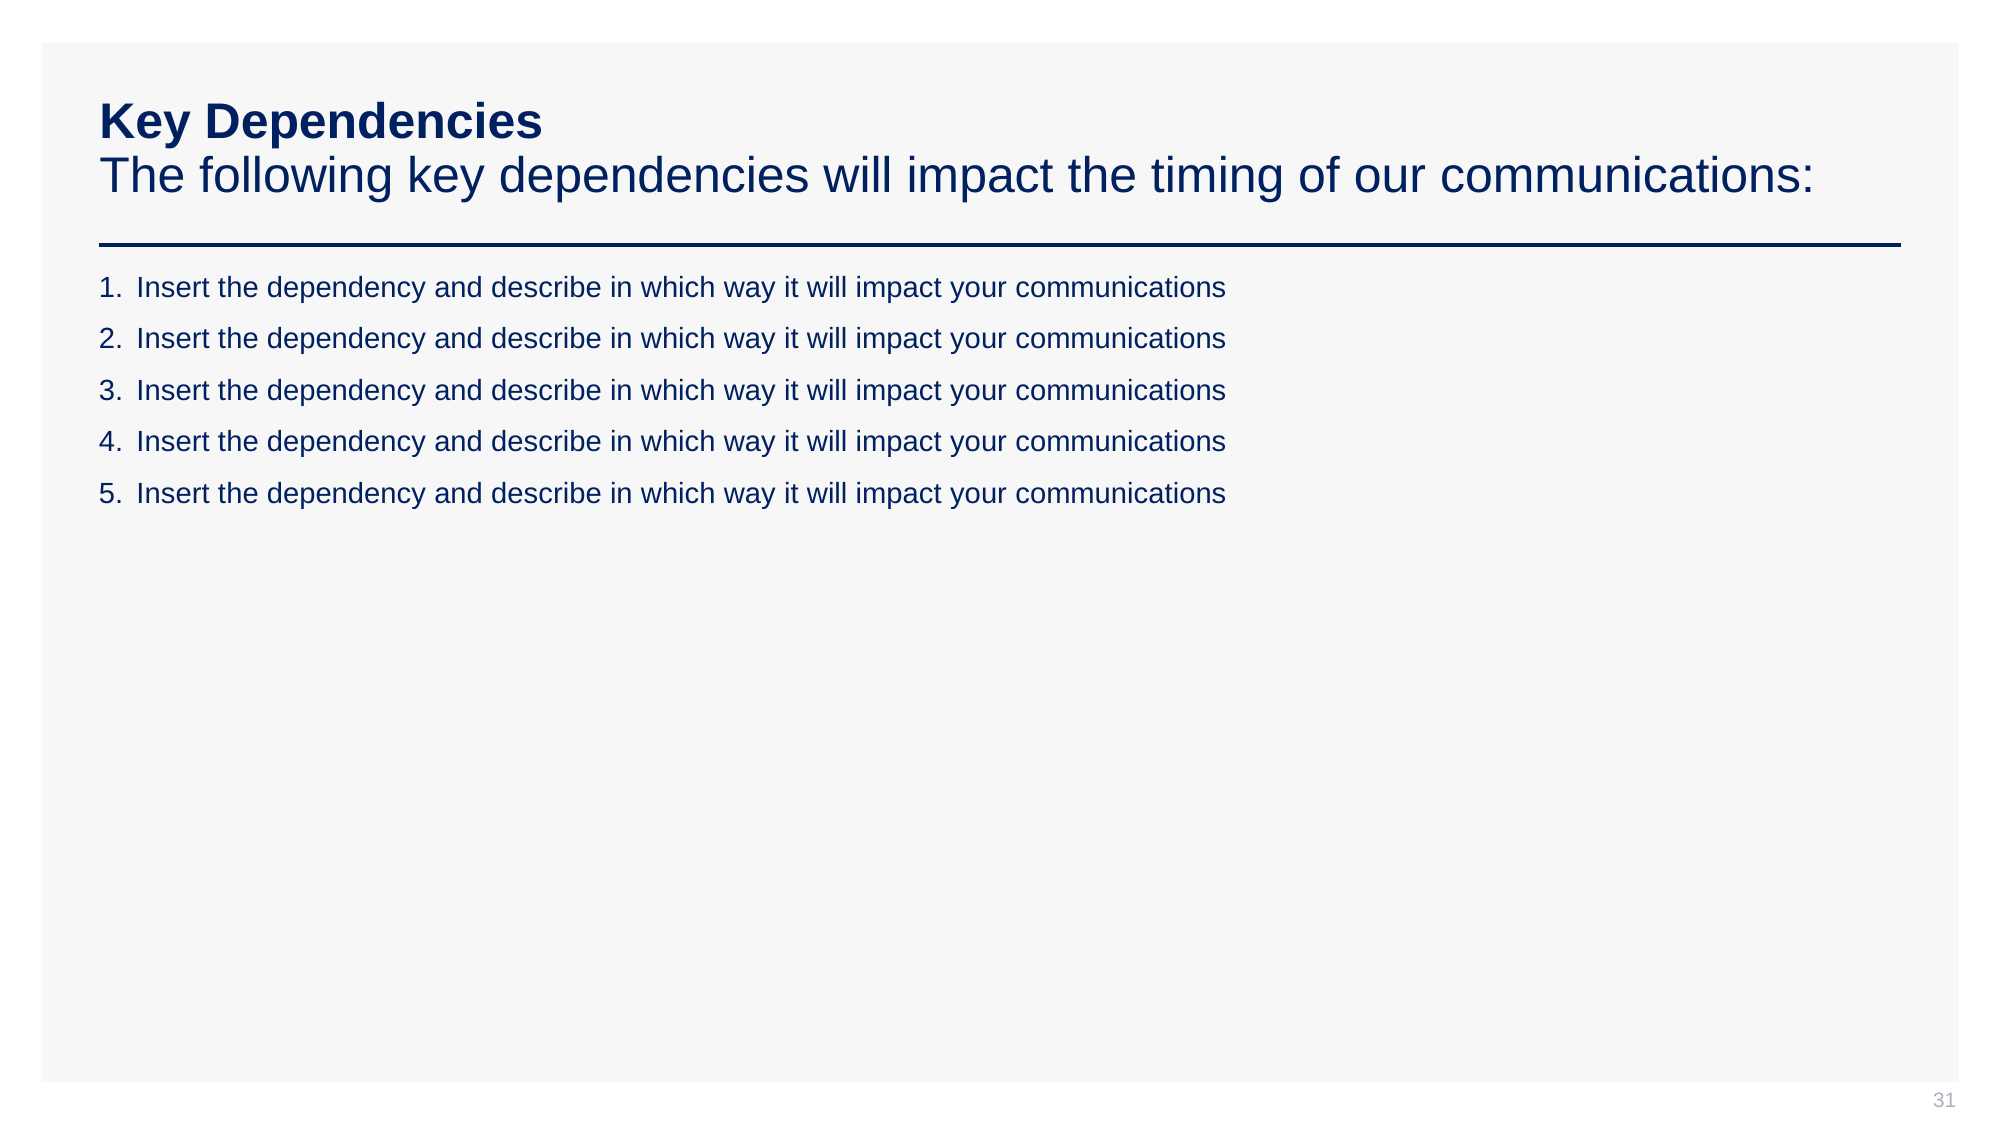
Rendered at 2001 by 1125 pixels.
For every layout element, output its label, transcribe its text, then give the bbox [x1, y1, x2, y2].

title Key Dependencies The following key dependencies will impact the timing of our communications: [84, 59, 1901, 239]
slide_number 31 [1506, 1088, 1957, 1119]
text_box Insert the dependency and describe in which way it will impact your communications Insert the dependency and describe in which way it will impact your communications Insert the dependency and describe in which way it will impact your communications Insert the dependency and describe in which way it will impact your communications Insert the dependency and describe in which way it will impact your communications [83, 259, 1902, 518]
